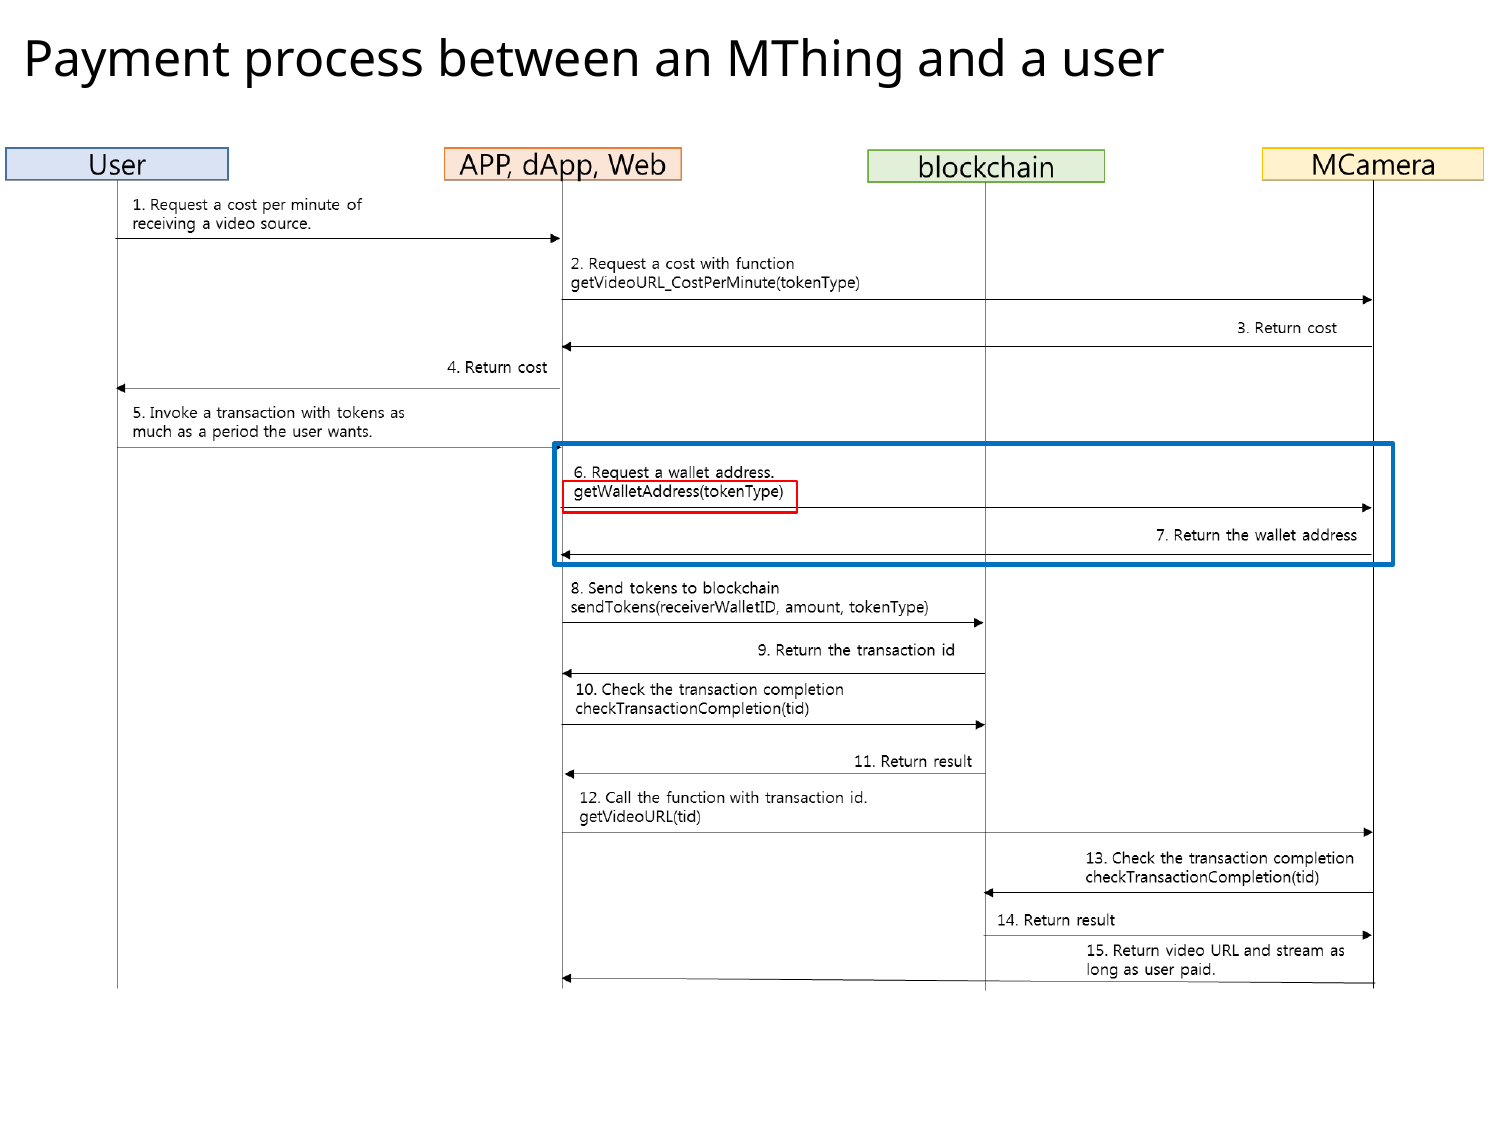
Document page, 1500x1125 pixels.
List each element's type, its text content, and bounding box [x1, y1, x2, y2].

picture [5, 136, 1484, 992]
text_box Payment process between an MThing and a user [8, 19, 1258, 94]
